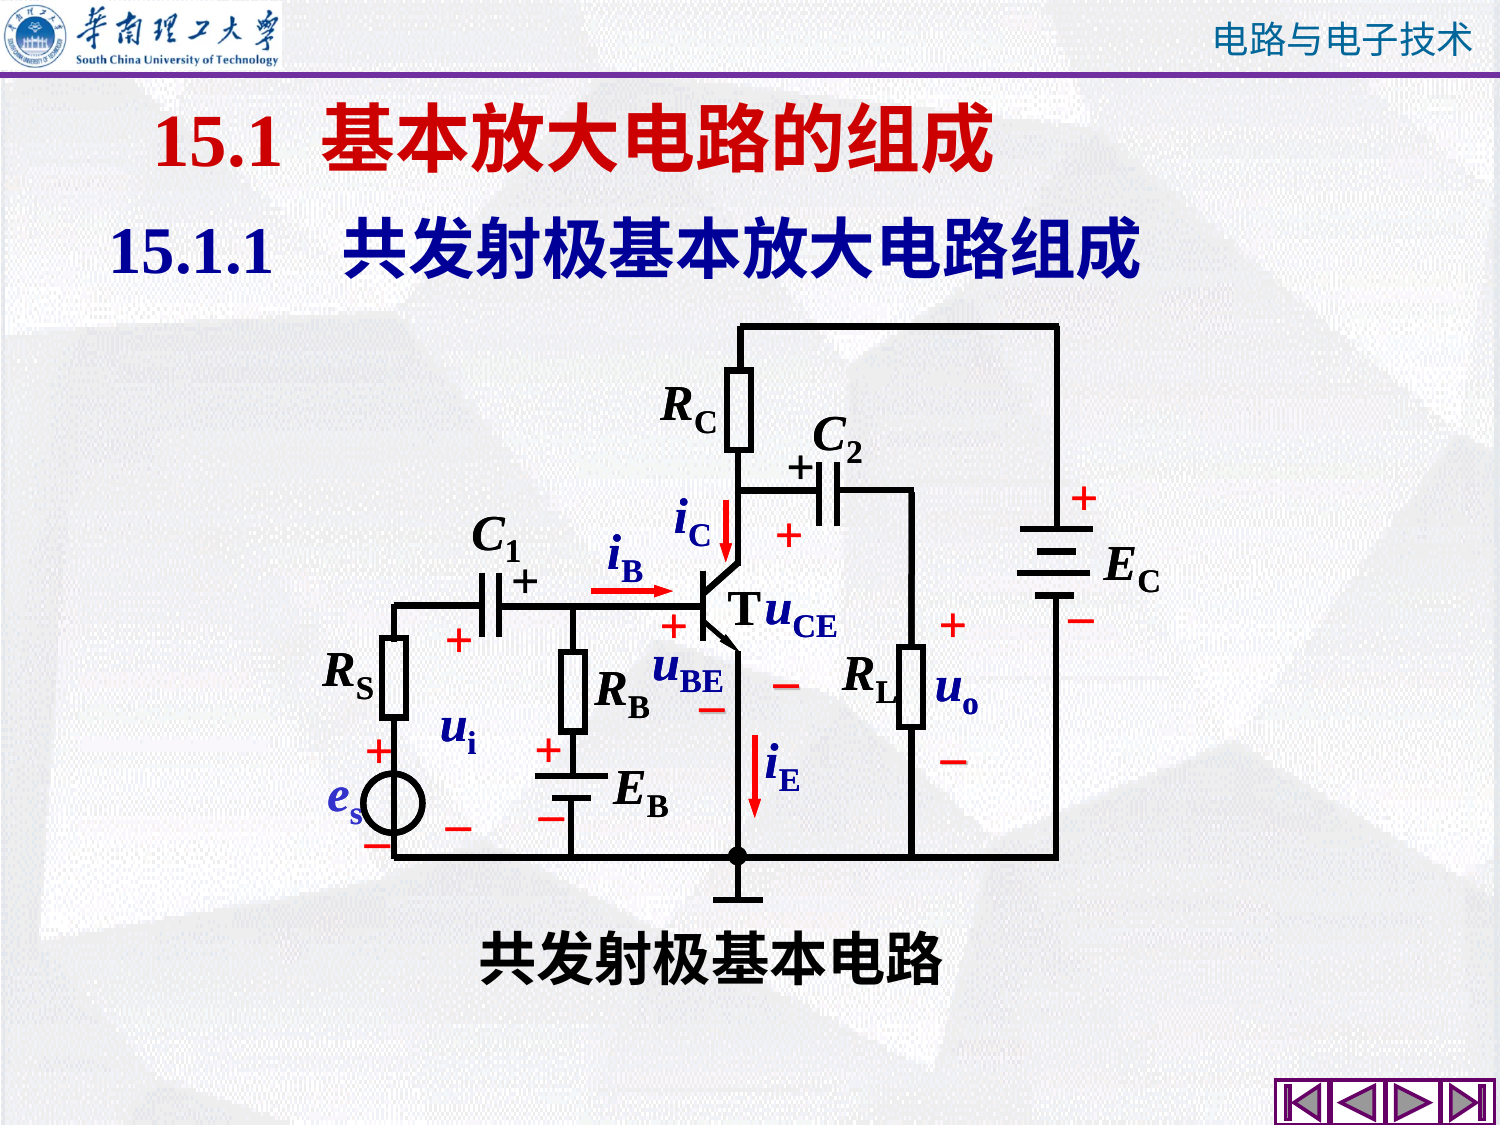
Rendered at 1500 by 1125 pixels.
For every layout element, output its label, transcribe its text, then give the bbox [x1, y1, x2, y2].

picture [1, 0, 1500, 72]
title 15.1 基本放大电路的组成 [137, 94, 1413, 207]
text_box 共发射极基本电路 [447, 914, 975, 1000]
picture [1, 78, 1500, 1125]
text_box 15.1.1 共发射极基本放大电路组成 [93, 199, 1173, 295]
